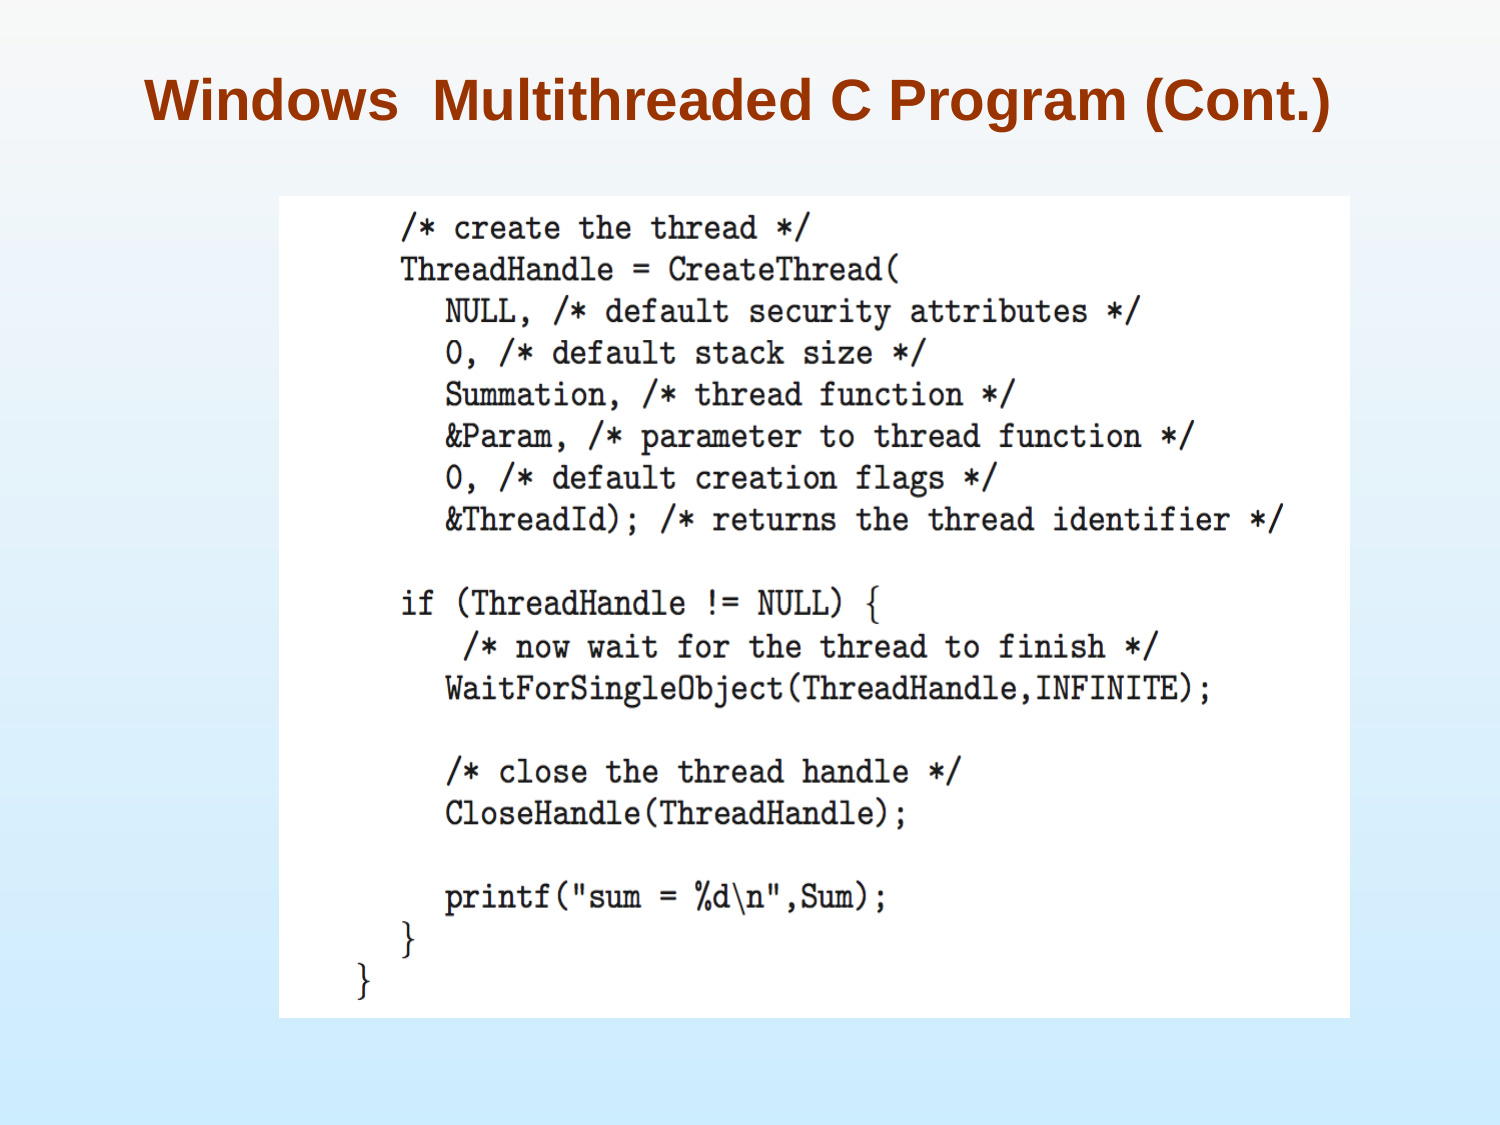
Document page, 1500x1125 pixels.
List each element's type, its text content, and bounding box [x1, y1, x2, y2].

title Windows Multithreaded C Program (Cont.) [63, 45, 1414, 141]
picture [279, 196, 1350, 1018]
